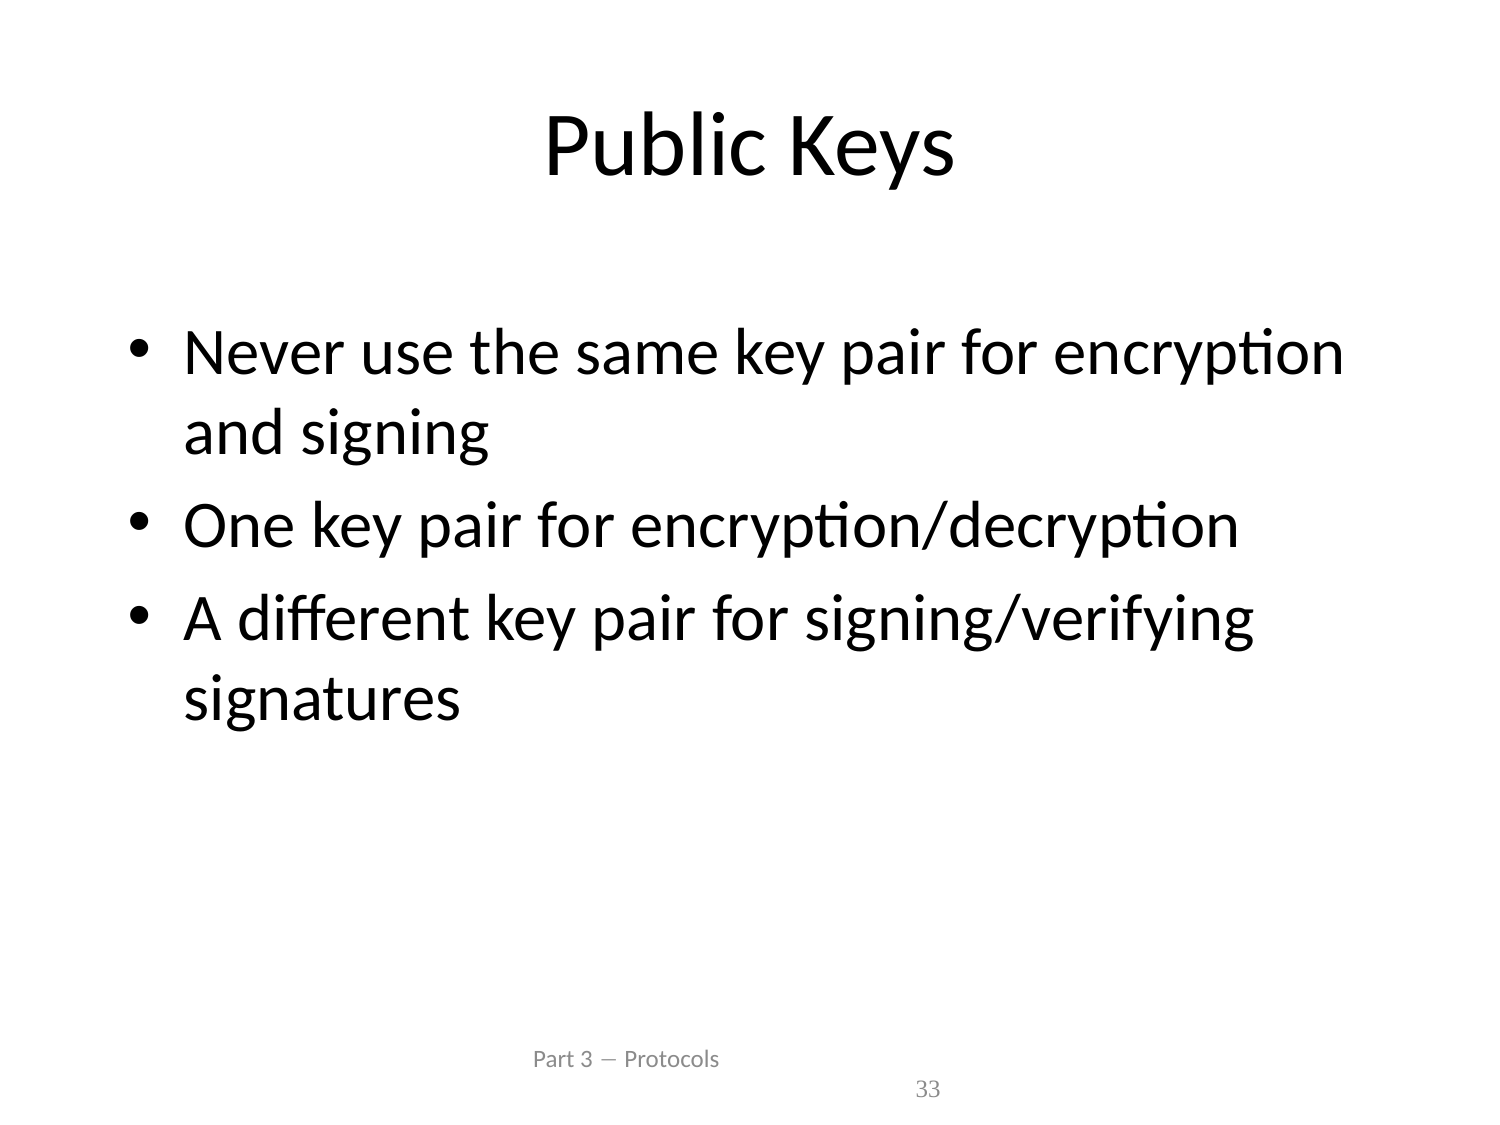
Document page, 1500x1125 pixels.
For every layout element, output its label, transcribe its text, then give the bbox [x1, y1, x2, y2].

title Public Keys [75, 45, 1425, 233]
list Never use the same key pair for encryption and signing One key pair for encryption/decryption A different key pair for signing/verifying signatures [112, 299, 1413, 975]
footer Part 3  Protocols 33 [512, 1042, 988, 1103]
